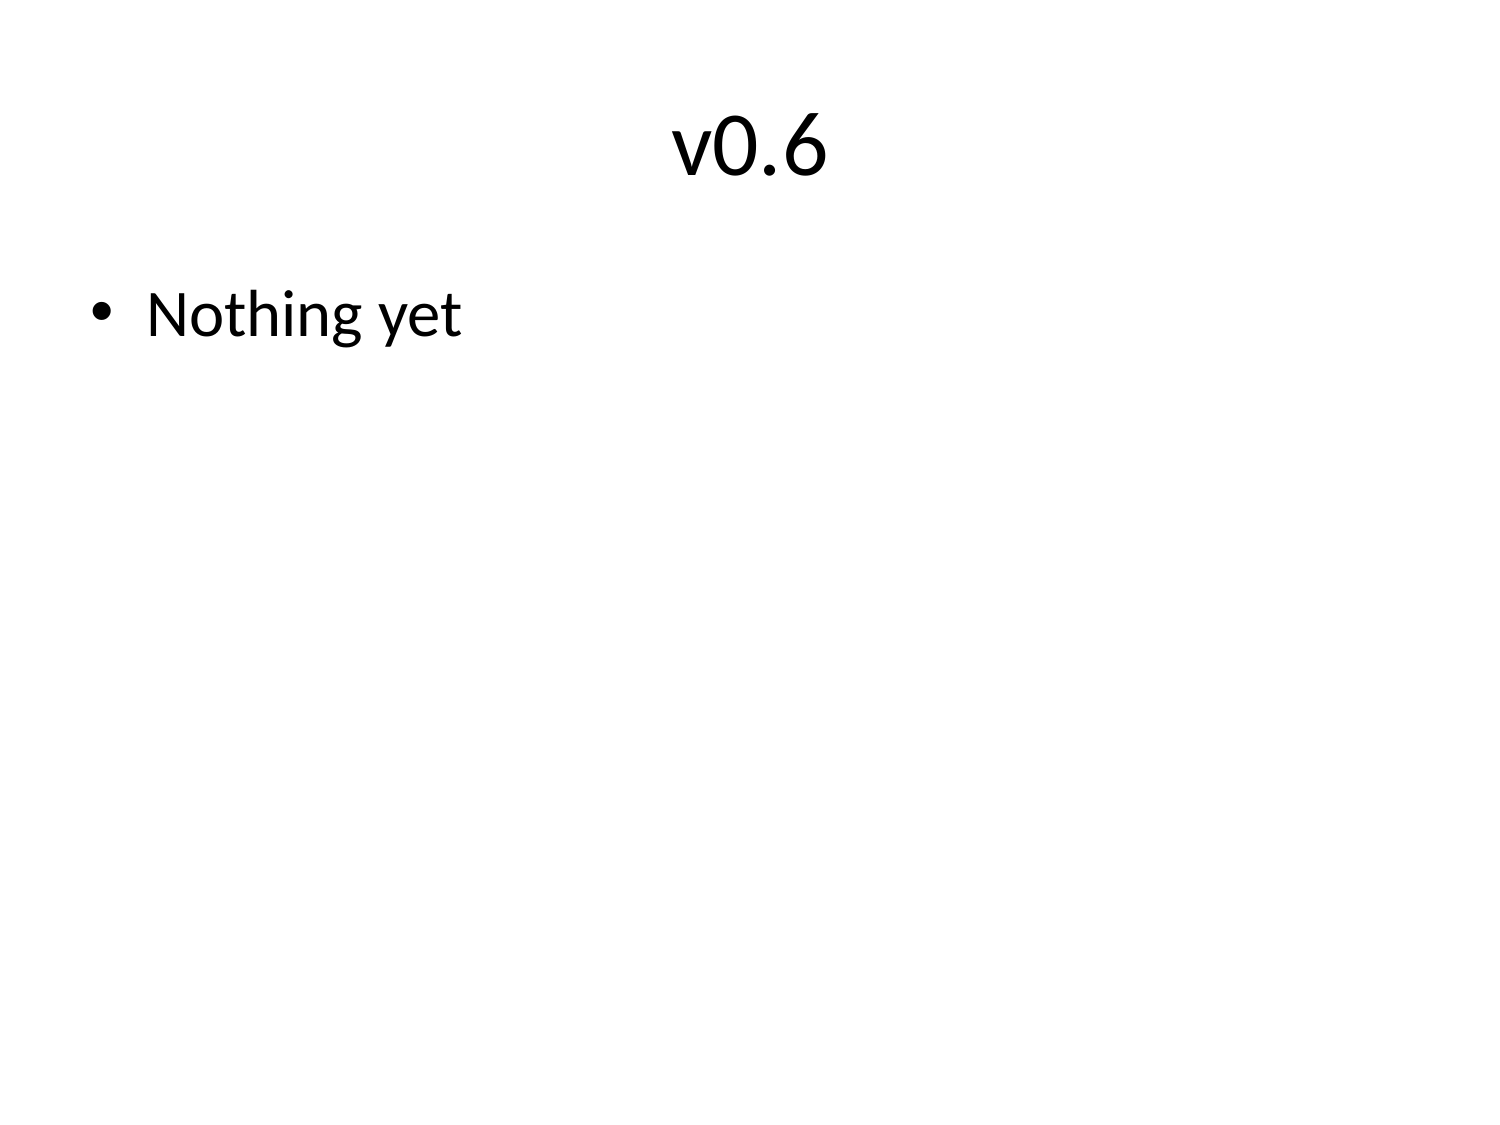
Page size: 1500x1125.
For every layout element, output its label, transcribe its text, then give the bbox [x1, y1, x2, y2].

list Nothing yet [75, 262, 1425, 1005]
title v0.6 [75, 45, 1425, 233]
